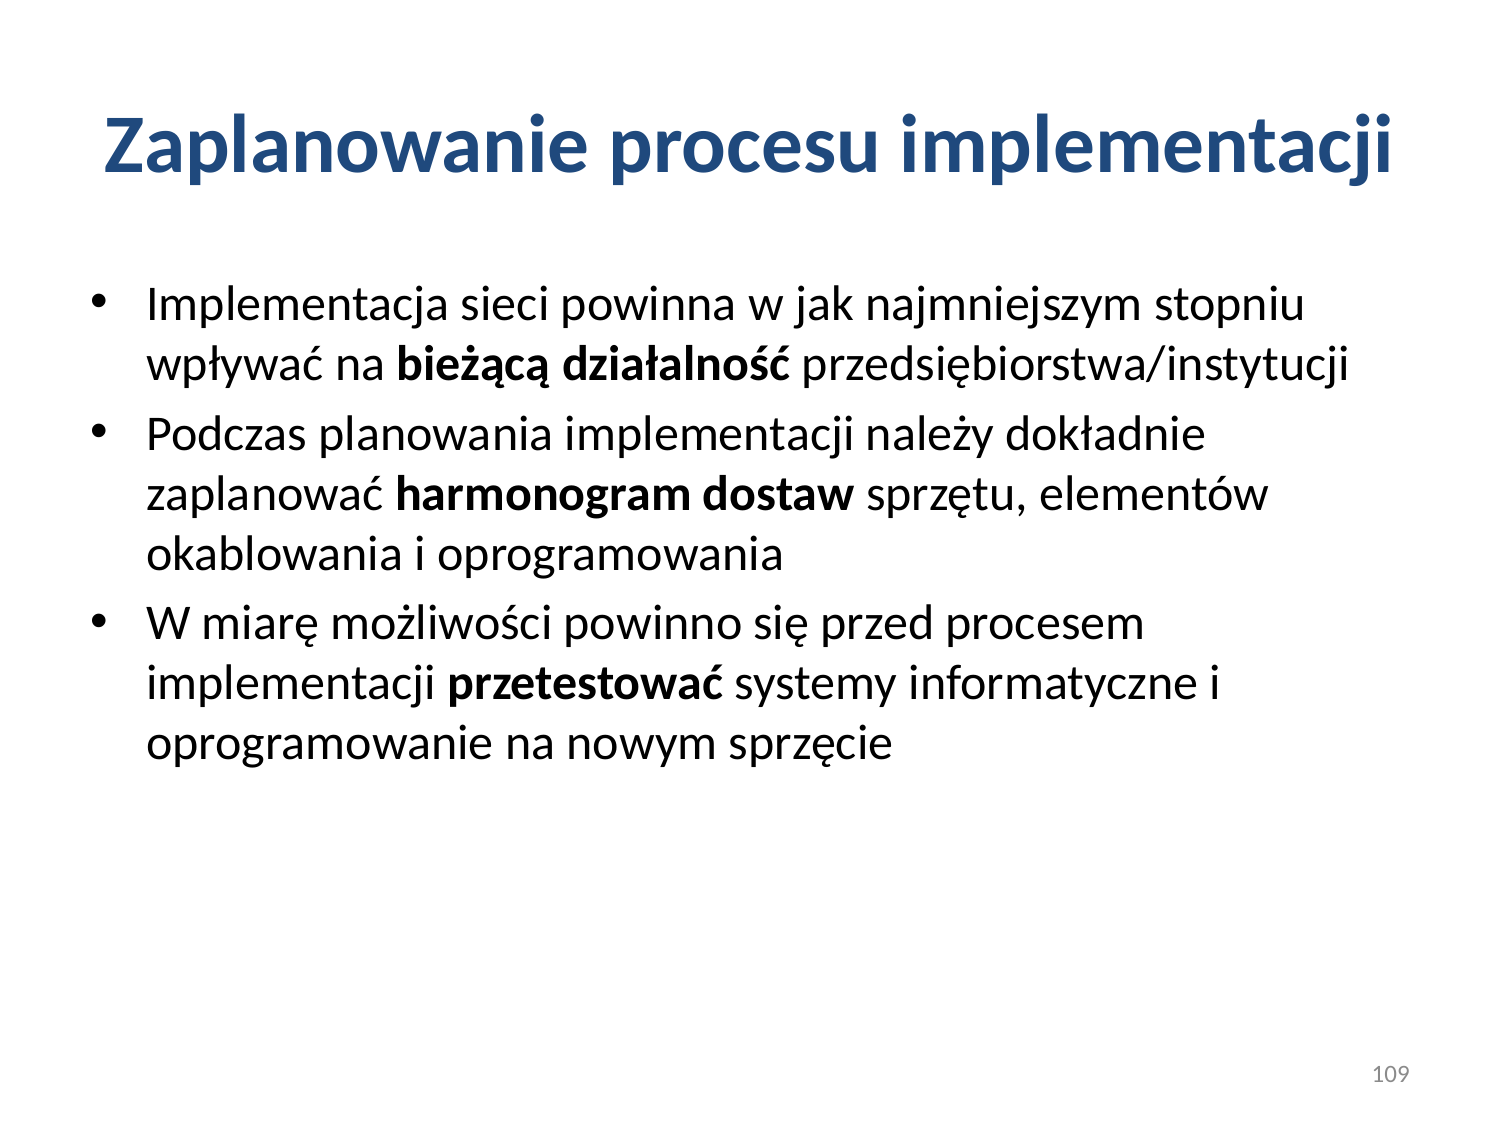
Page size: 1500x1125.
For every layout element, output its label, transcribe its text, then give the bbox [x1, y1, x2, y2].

title Zaplanowanie procesu implementacji [75, 45, 1425, 233]
list Implementacja sieci powinna w jak najmniejszym stopniu wpływać na bieżącą działalność przedsiębiorstwa/instytucji Podczas planowania implementacji należy dokładnie zaplanować harmonogram dostaw sprzętu, elementów okablowania i oprogramowania W miarę możliwości powinno się przed procesem implementacji przetestować systemy informatyczne i oprogramowanie na nowym sprzęcie [75, 262, 1425, 1005]
slide_number 109 [1074, 1042, 1425, 1103]
